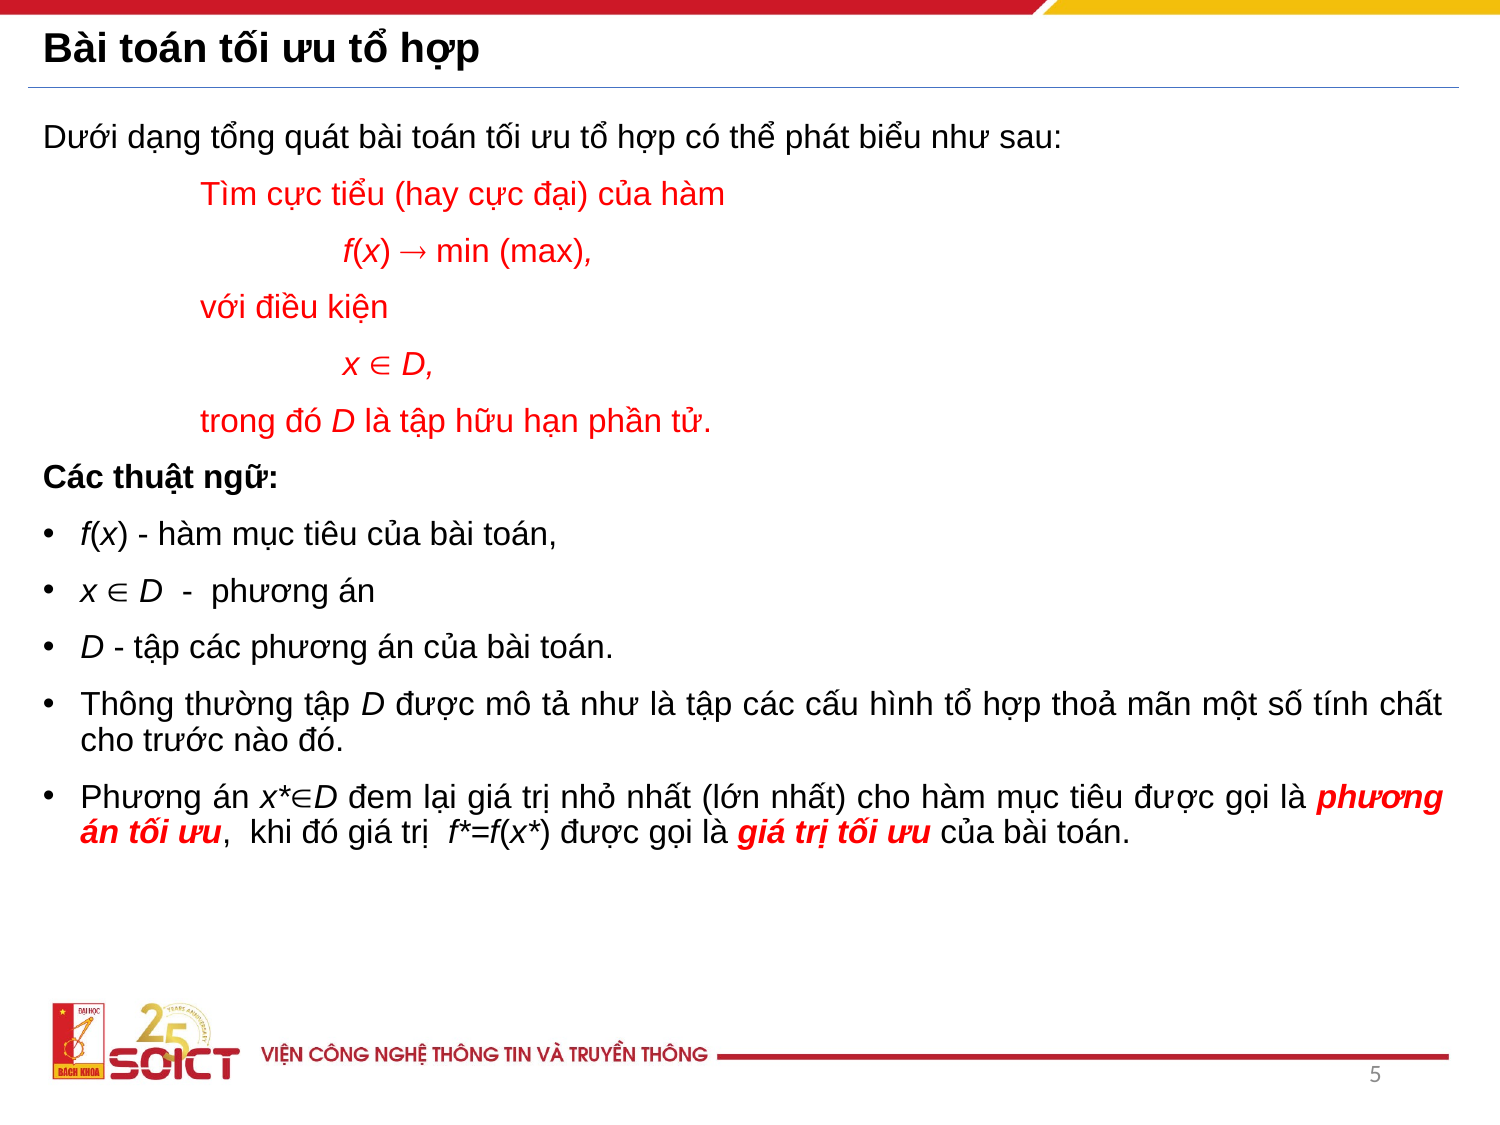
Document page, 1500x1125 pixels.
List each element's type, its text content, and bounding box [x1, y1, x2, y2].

title Bài toán tối ưu tổ hợp [27, 11, 1322, 87]
list Dưới dạng tổng quát bài toán tối ưu tổ hợp có thể phát biểu như sau: Tìm cực tiểu (hay cực đại) của hàm f(x)  min (max), với điều kiện x  D, trong đó D là tập hữu hạn phần tử. Các thuật ngữ: f(x) - hàm mục tiêu của bài toán, x  D - phương án D - tập các phương án của bài toán. Thông thường tập D được mô tả như là tập các cấu hình tổ hợp thoả mãn một số tính chất cho trước nào đó. Phương án x*D đem lại giá trị nhỏ nhất (lớn nhất) cho hàm mục tiêu được gọi là phương án tối ưu, khi đó giá trị f*=f(x*) được gọi là giá trị tối ư­u của bài toán. [27, 112, 1459, 963]
slide_number 5 [1059, 1042, 1397, 1103]
picture [0, 0, 1500, 1125]
